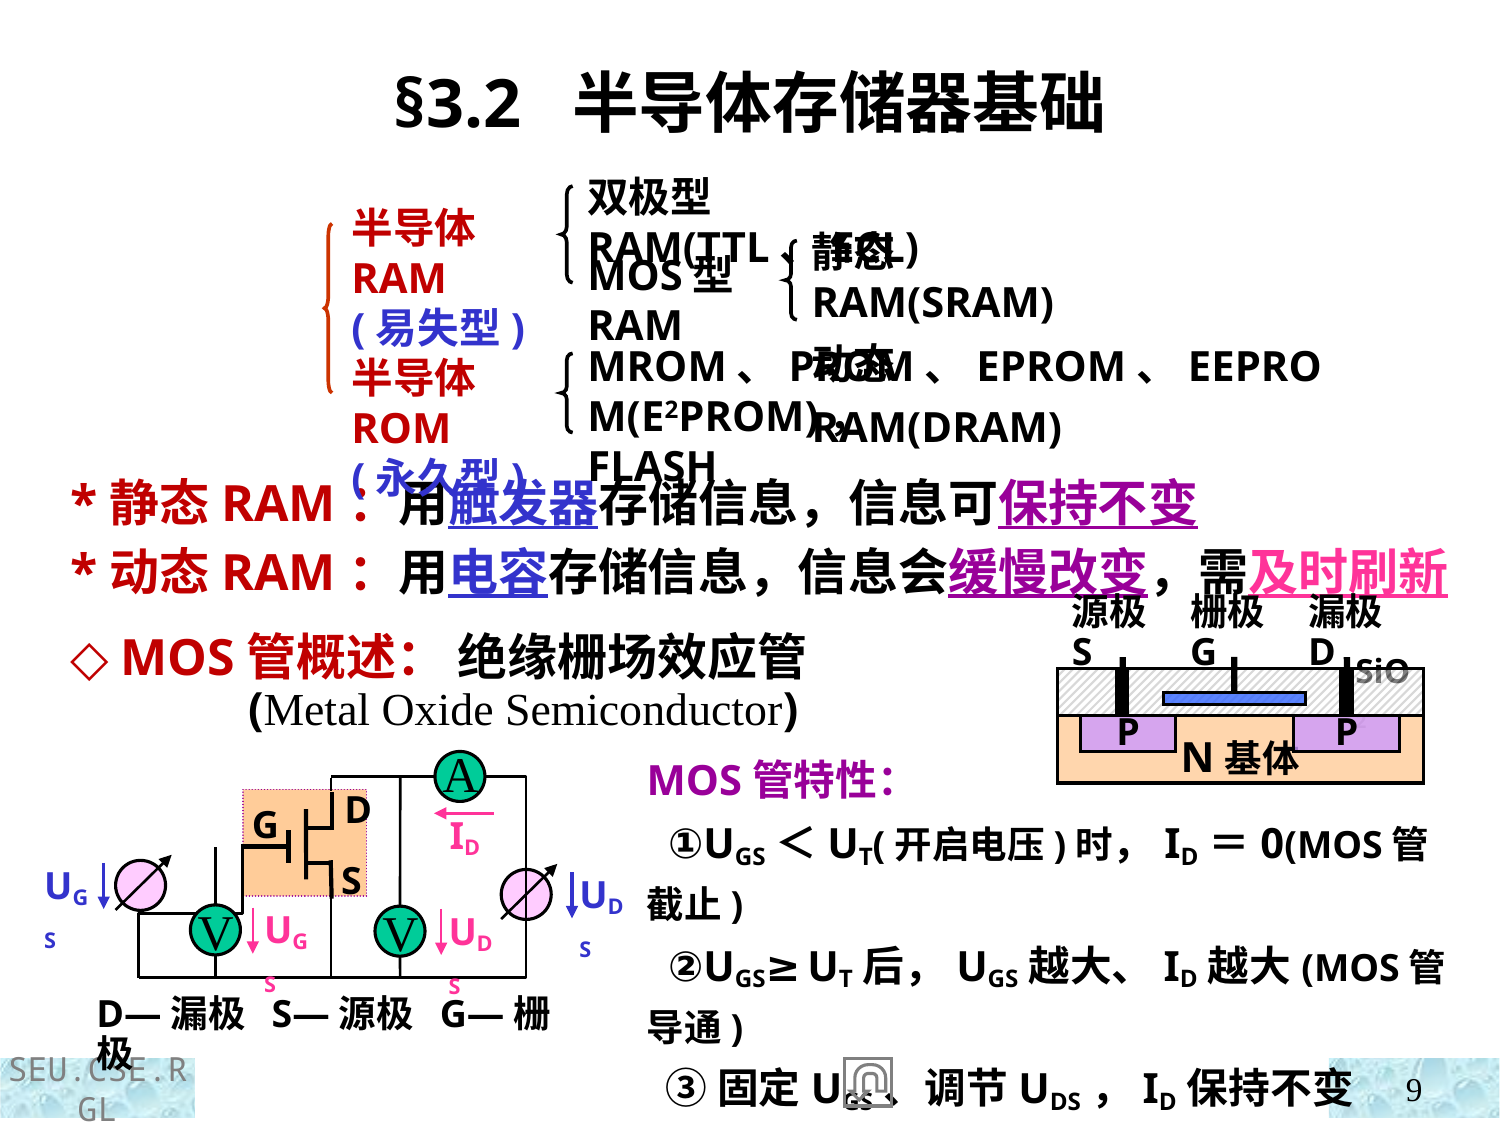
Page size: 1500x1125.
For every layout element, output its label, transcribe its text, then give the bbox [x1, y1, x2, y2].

text_box [844, 1058, 892, 1106]
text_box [1056, 609, 1424, 784]
text_box §3.2 半导体存储器基础 [137, 53, 1363, 148]
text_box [93, 789, 580, 1041]
text_box 有单向、双向2种方式，引脚数分别为2w、w 都是单向，引脚数为log2(S/w)＝n [0, 1058, 195, 1118]
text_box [40, 751, 632, 978]
text_box MOS管特性： ①UGS＜UT(开启电压)时，ID＝0(MOS管截止) ②UGS≥UT后，UGS越大、ID越大(MOS管导通) ③固定UGS、调节UDS，ID保持不变 MOS管应用：开关、电阻等 [643, 739, 1459, 1059]
text_box *静态RAM：用触发器存储信息，信息可保持不变 *动态RAM：用电容存储信息，信息会缓慢改变，需及时刷新 [29, 455, 1471, 608]
slide_number 9 [1328, 1058, 1500, 1118]
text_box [324, 168, 1330, 457]
text_box ◇MOS管概述： 绝缘栅场效应管 (Metal Oxide Semiconductor) [29, 609, 1055, 743]
